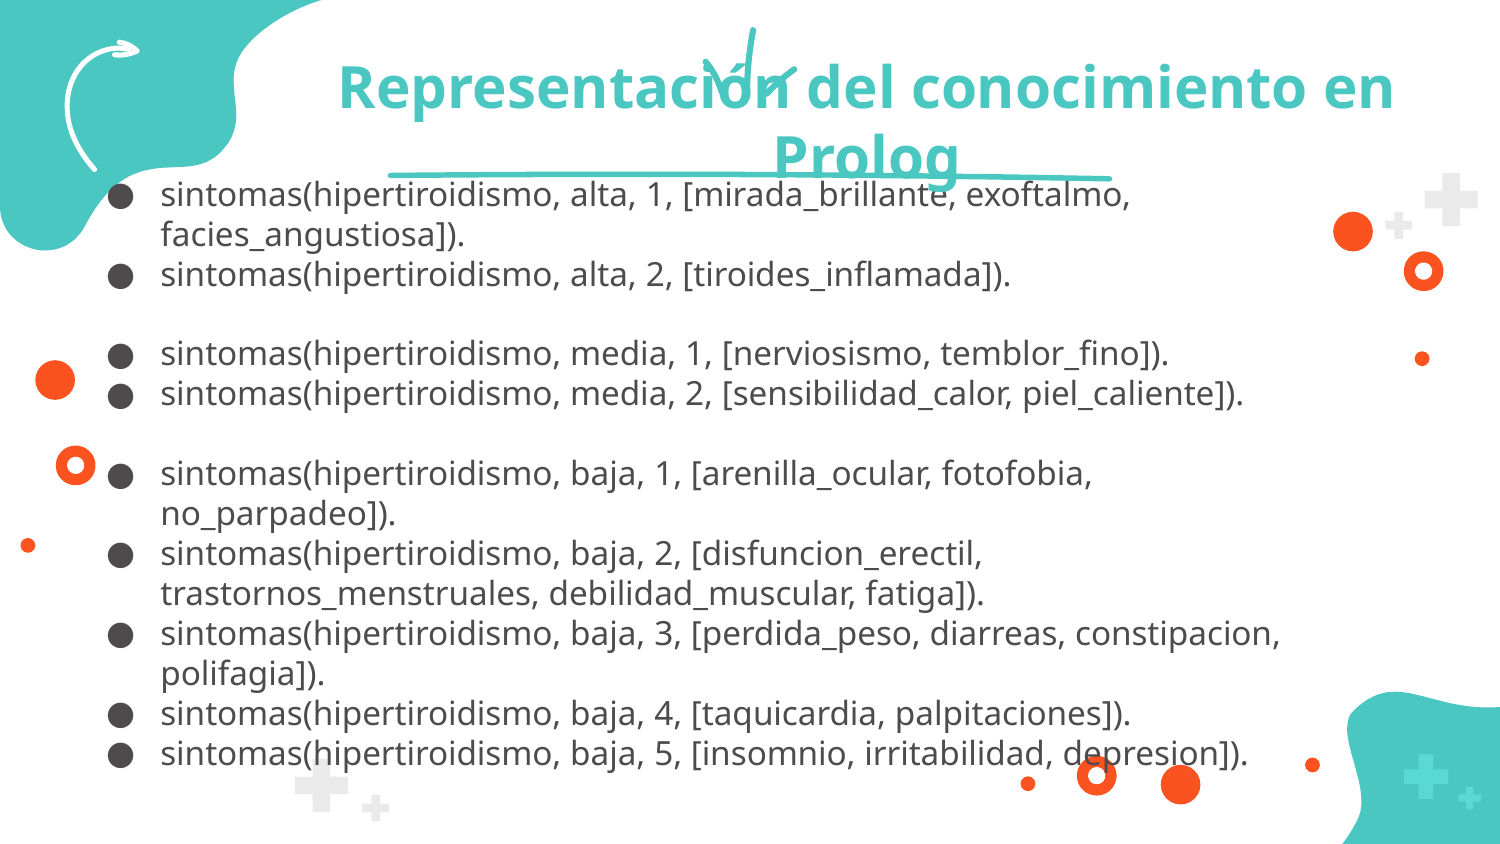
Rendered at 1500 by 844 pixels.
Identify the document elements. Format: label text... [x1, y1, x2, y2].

text_box [1414, 351, 1430, 367]
text_box [389, 173, 1111, 180]
list sintomas(hipertiroidismo, alta, 1, [mirada_brillante, exoftalmo, facies_angustiosa]). sintomas(hipertiroidismo, alta, 2, [tiroides_inflamada]). sintomas(hipertiroidismo, media, 1, [nerviosismo, temblor_fino]). sintomas(hipertiroidismo, media, 2, [sensibilidad_calor, piel_caliente]). sintomas(hipertiroidismo, baja, 1, [arenilla_ocular, fotofobia, no_parpadeo]). sintomas(hipertiroidismo, baja, 2, [disfuncion_erectil, trastornos_menstruales, debilidad_muscular, fatiga]). sintomas(hipertiroidismo, baja, 3, [perdida_peso, diarreas, constipacion, polifagia]). sintomas(hipertiroidismo, baja, 4, [taquicardia, palpitaciones]). sintomas(hipertiroidismo, baja, 5, [insomnio, irritabilidad, depresion]). [70, 294, 1317, 651]
text_box [1333, 211, 1373, 252]
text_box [1403, 251, 1444, 292]
title Representación del conocimiento en Prolog [233, 75, 1500, 166]
